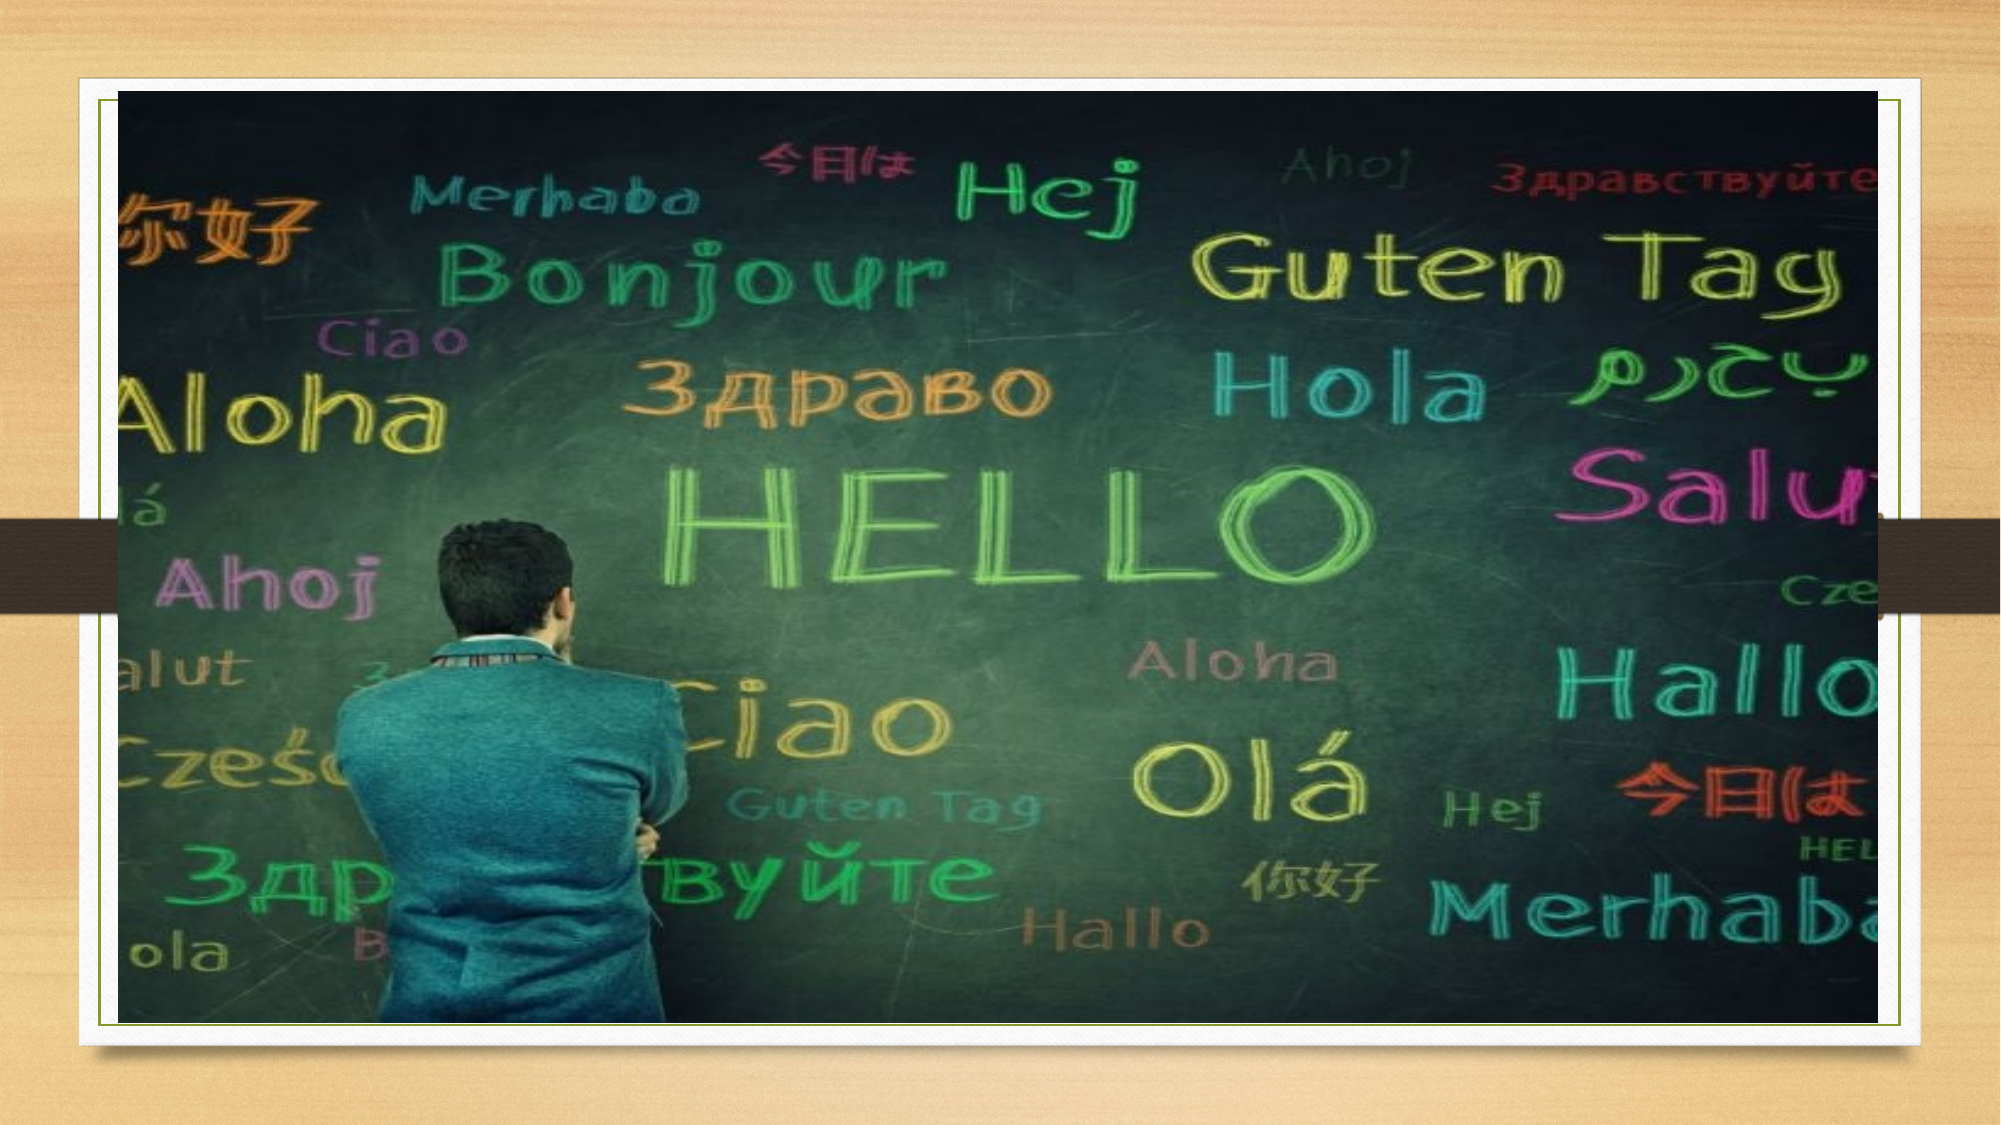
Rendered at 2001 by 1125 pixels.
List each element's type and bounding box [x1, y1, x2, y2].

picture [0, 0, 2001, 1125]
list [118, 91, 1879, 1023]
